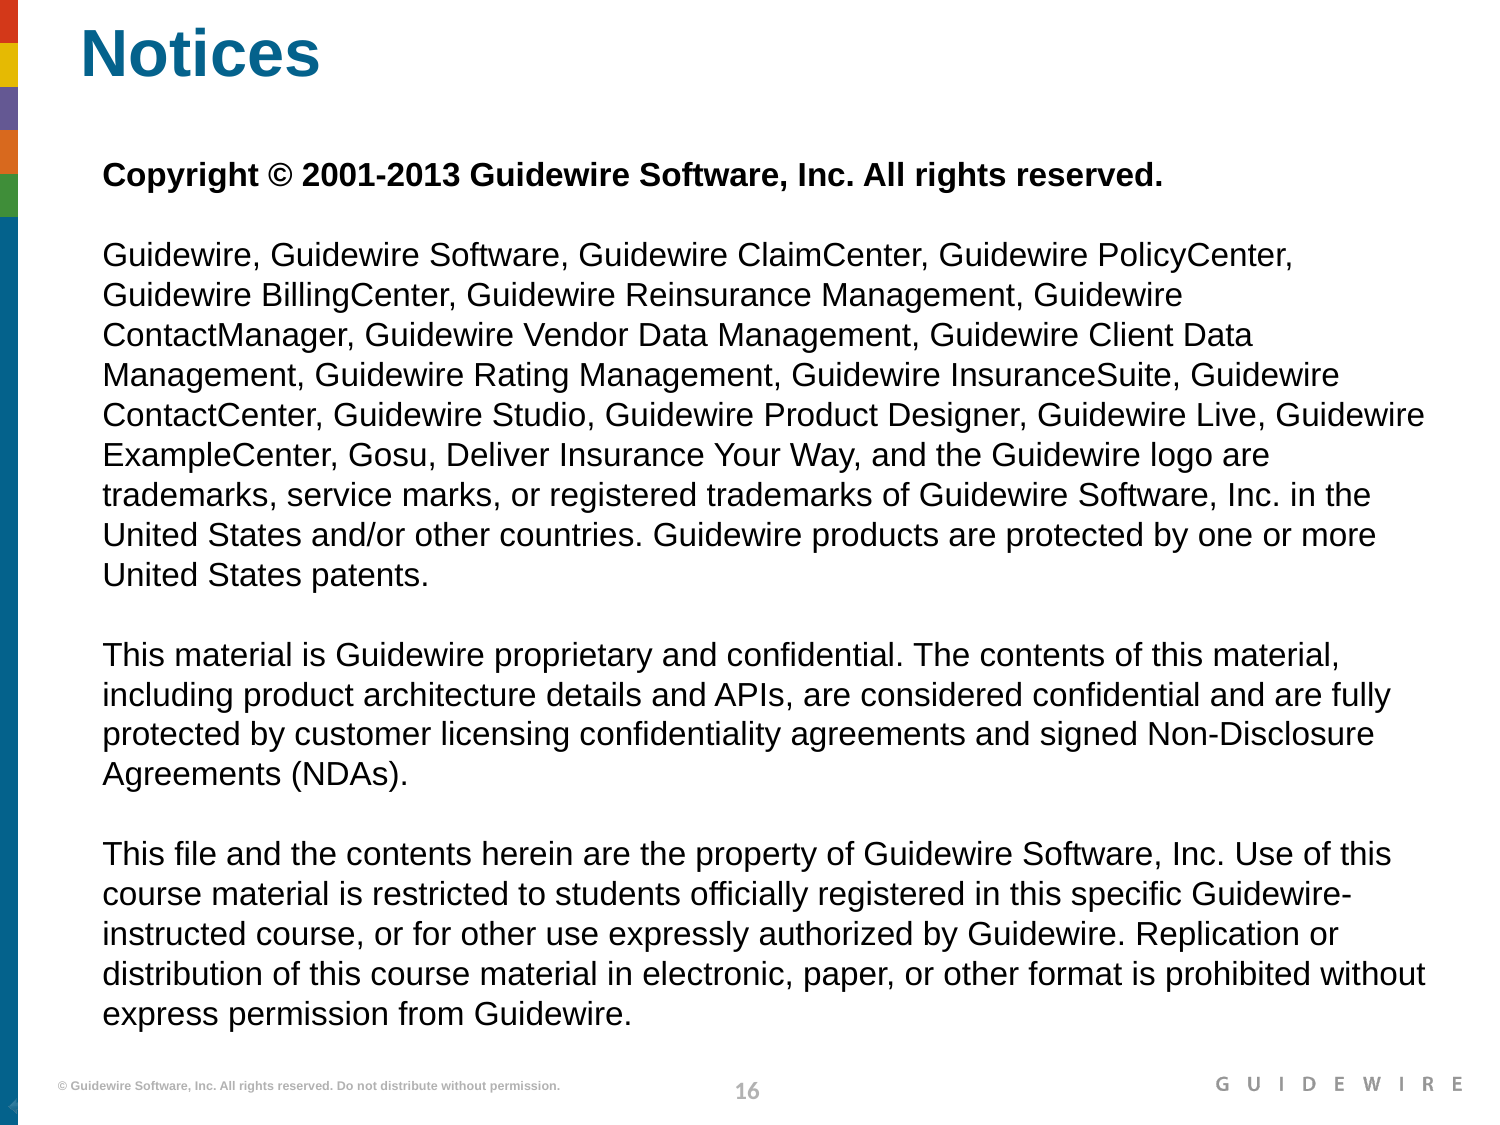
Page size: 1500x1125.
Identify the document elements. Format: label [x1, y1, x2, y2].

picture [10, 1101, 18, 1111]
picture [0, 0, 18, 216]
picture [1215, 1073, 1480, 1096]
